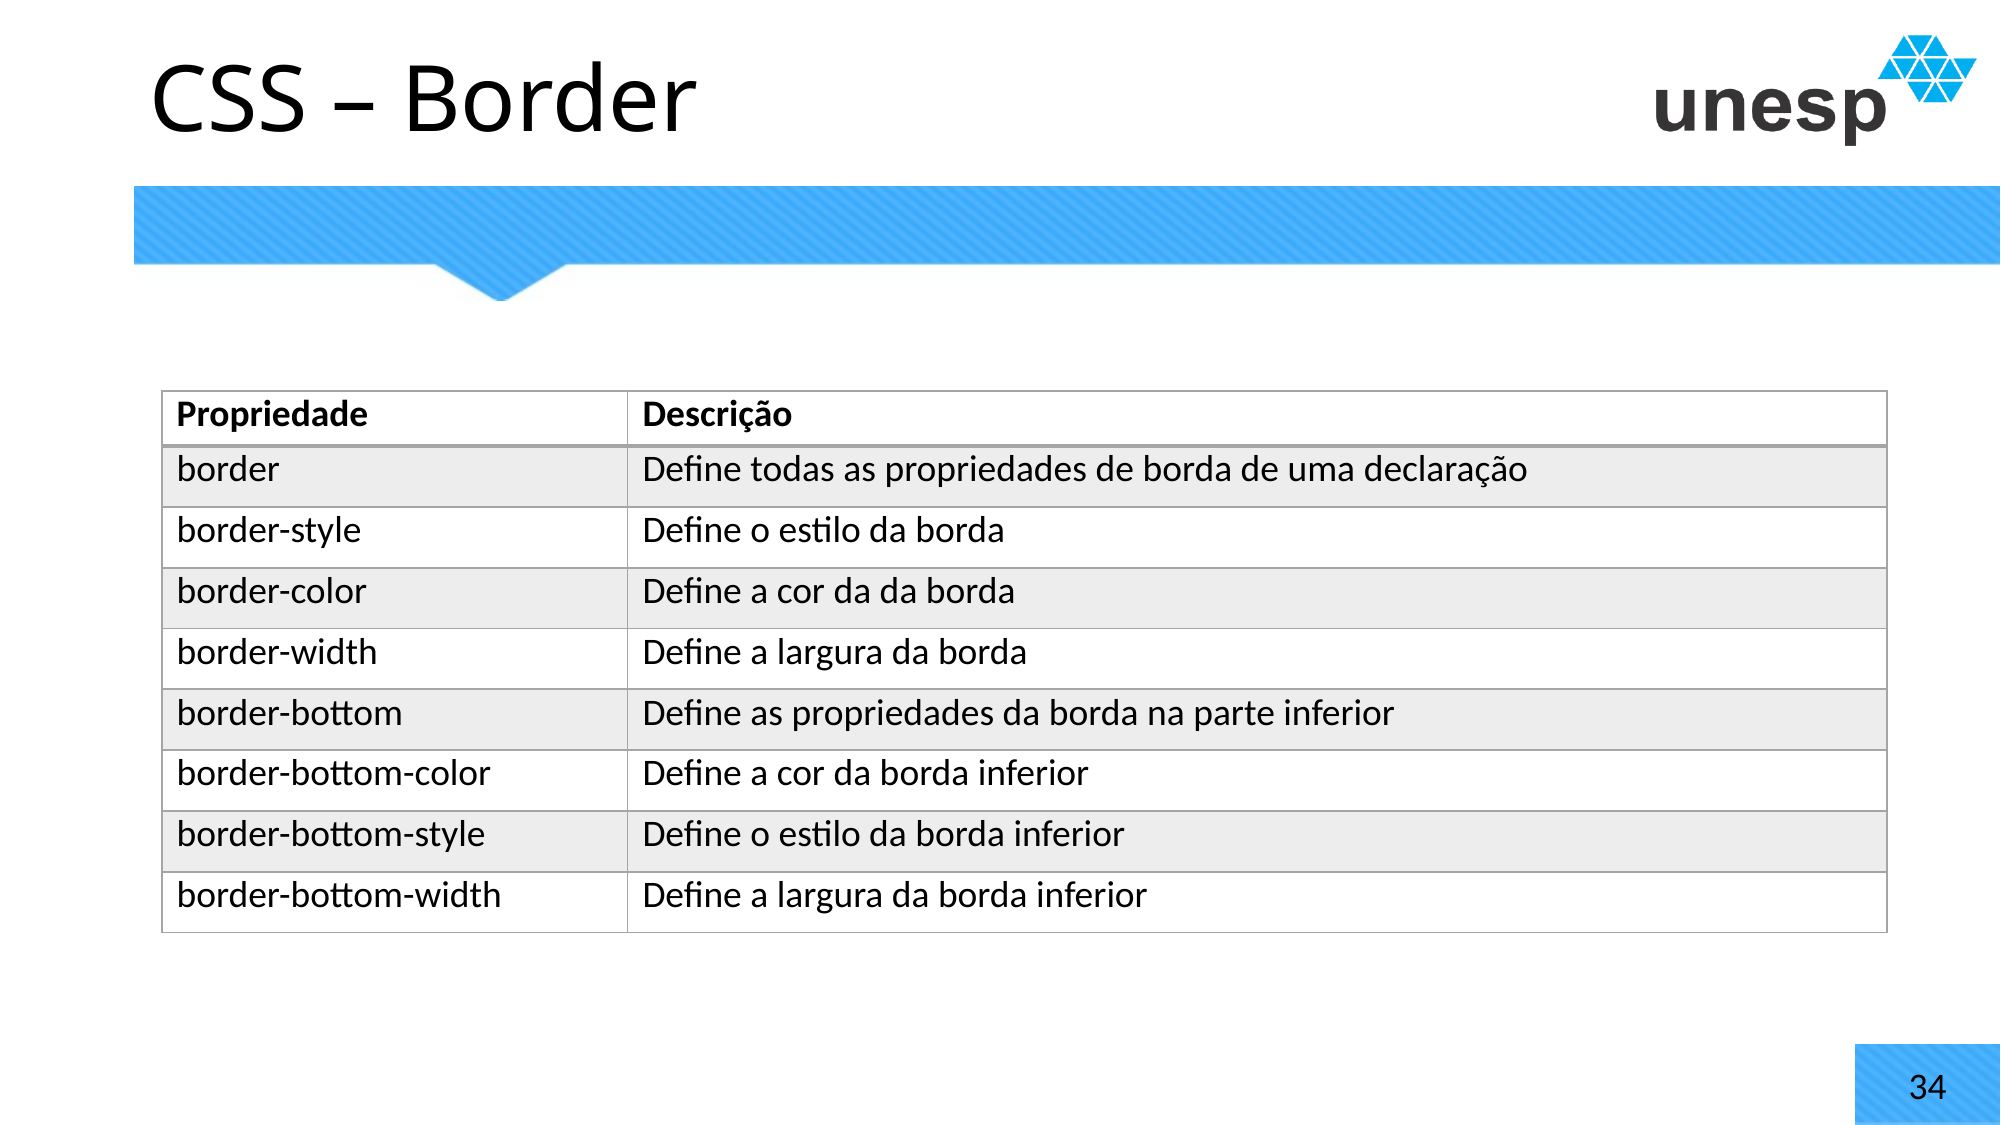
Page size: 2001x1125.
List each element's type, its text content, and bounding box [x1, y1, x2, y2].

picture [1656, 35, 1977, 146]
picture [134, 186, 2000, 301]
table_cell border-width [163, 629, 627, 688]
table_cell Define todas as propriedades de borda de uma declaração [628, 448, 1886, 506]
table_cell border-bottom-width [163, 873, 627, 932]
table_cell border-color [163, 569, 627, 628]
table_cell border-bottom-style [163, 812, 627, 871]
table_cell border [163, 448, 627, 506]
table_cell border-style [163, 508, 627, 567]
table_cell Define as propriedades da borda na parte inferior [628, 690, 1886, 749]
table_cell border-bottom [163, 690, 627, 749]
table_cell Define a largura da borda inferior [628, 873, 1886, 932]
picture [1855, 1044, 2000, 1125]
table_header Descrição [628, 392, 1886, 444]
title CSS – Border [134, 22, 1551, 182]
table_header Propriedade [163, 392, 627, 444]
table_cell border-bottom-color [163, 751, 627, 810]
table_cell Define a cor da da borda [628, 569, 1886, 628]
table_cell Define a cor da borda inferior [628, 751, 1886, 810]
table_cell Define o estilo da borda inferior [628, 812, 1886, 871]
table_cell Define a largura da borda [628, 629, 1886, 688]
table_cell Define o estilo da borda [628, 508, 1886, 567]
